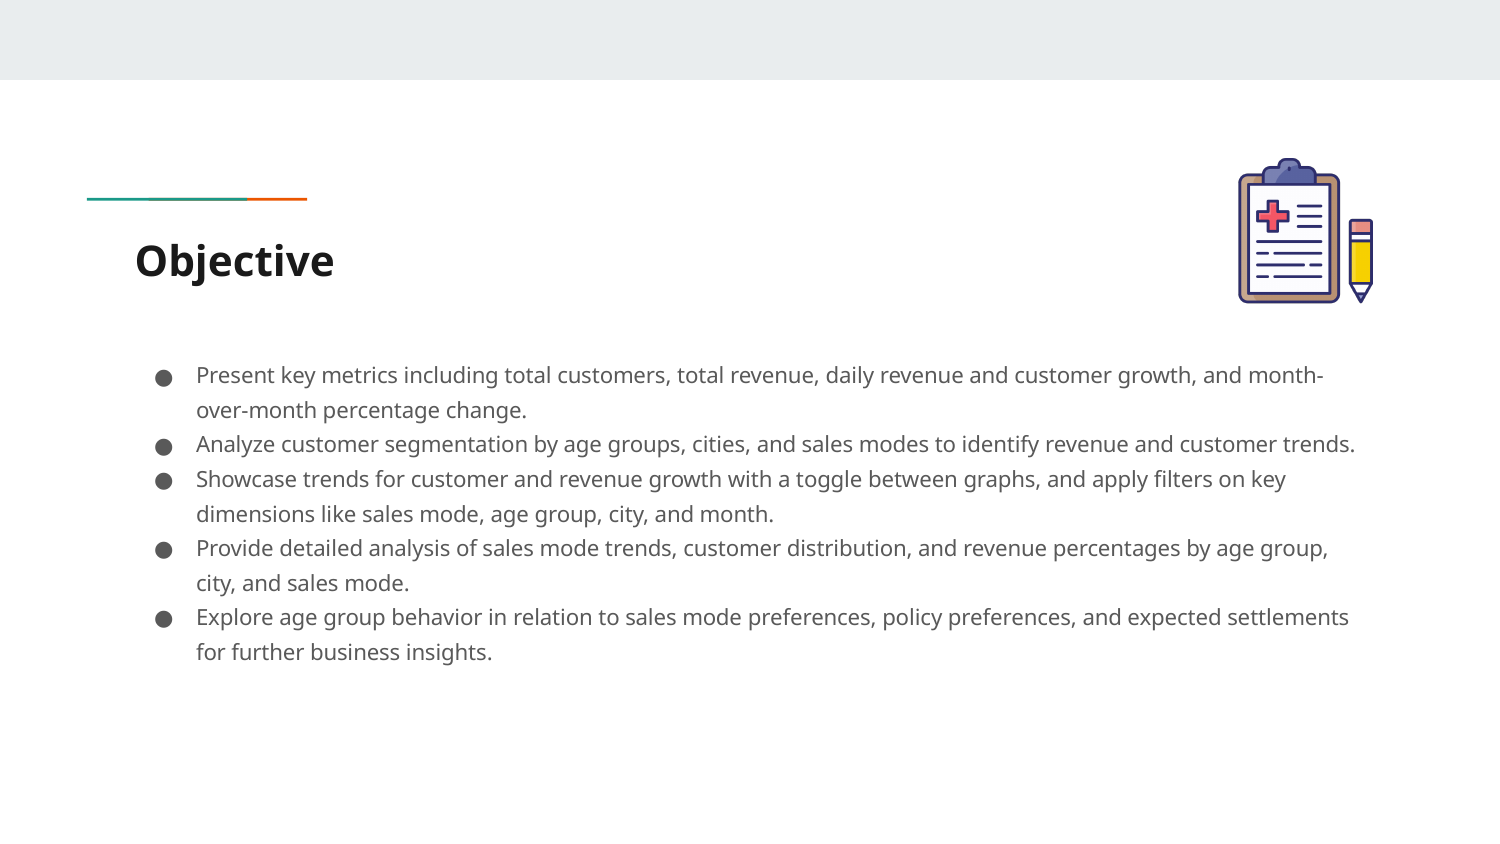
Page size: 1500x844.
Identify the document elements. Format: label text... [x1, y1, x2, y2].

title Objective [119, 216, 1225, 305]
list Present key metrics including total customers, total revenue, daily revenue and customer growth, and month-over-month percentage change. Analyze customer segmentation by age groups, cities, and sales modes to identify revenue and customer trends. Showcase trends for customer and revenue growth with a toggle between graphs, and apply filters on key dimensions like sales mode, age group, city, and month. Provide detailed analysis of sales mode trends, customer distribution, and revenue percentages by age group, city, and sales mode. Explore age group behavior in relation to sales mode preferences, policy preferences, and expected settlements for further business insights. [119, 341, 1381, 712]
picture [1230, 156, 1382, 305]
